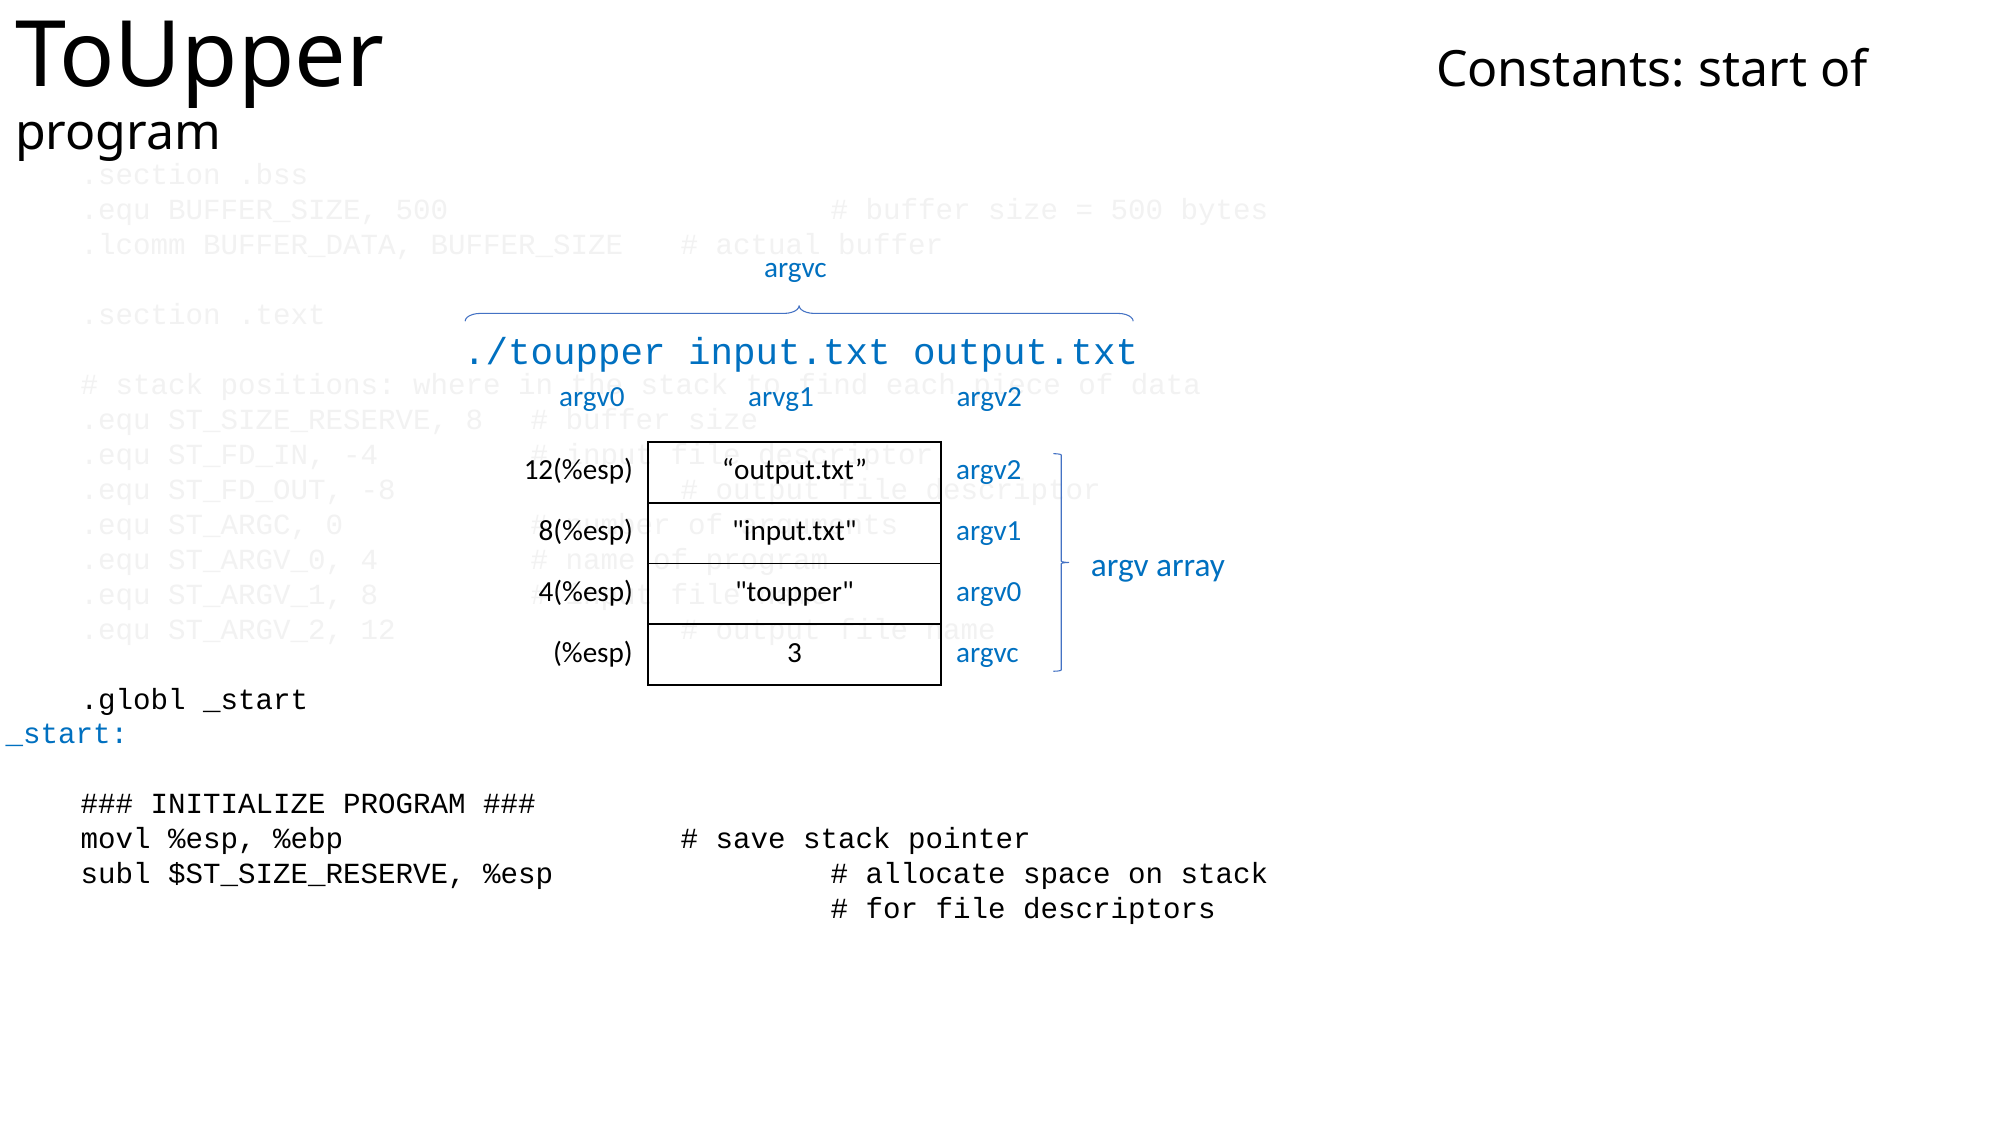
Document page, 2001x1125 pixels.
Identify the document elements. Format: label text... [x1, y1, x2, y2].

text_box [464, 305, 1134, 322]
text_box ToUpper Constants: start of program [0, 0, 2000, 193]
text_box argv array [1075, 535, 1240, 591]
text_box argv0 arvg1 argv2 [544, 369, 1241, 420]
text_box ./toupper input.txt output.txt [448, 319, 1154, 380]
text_box .section .bss .equ BUFFER_SIZE, 500 # buffer size = 500 bytes .lcomm BUFFER_DATA, BUFFER_SIZE # actual buffer .section .text # stack positions: where in the stack to find each piece of data .equ ST_SIZE_RESERVE, 8 # buffer size .equ ST_FD_IN, -4 # input file descriptor .equ ST_FD_OUT, -8 # output file descriptor .equ ST_ARGC, 0 # number of arguments .equ ST_ARGV_0, 4 # name of program .equ ST_ARGV_1, 8 # input file name .equ ST_ARGV_2, 12 # output file name .globl _start _start: ### INITIALIZE PROGRAM ### movl %esp, %ebp # save stack pointer subl $ST_SIZE_RESERVE, %esp # allocate space on stack # for file descriptors [0, 193, 1301, 1002]
text_box argvc [749, 241, 842, 291]
text_box [1053, 453, 1070, 672]
